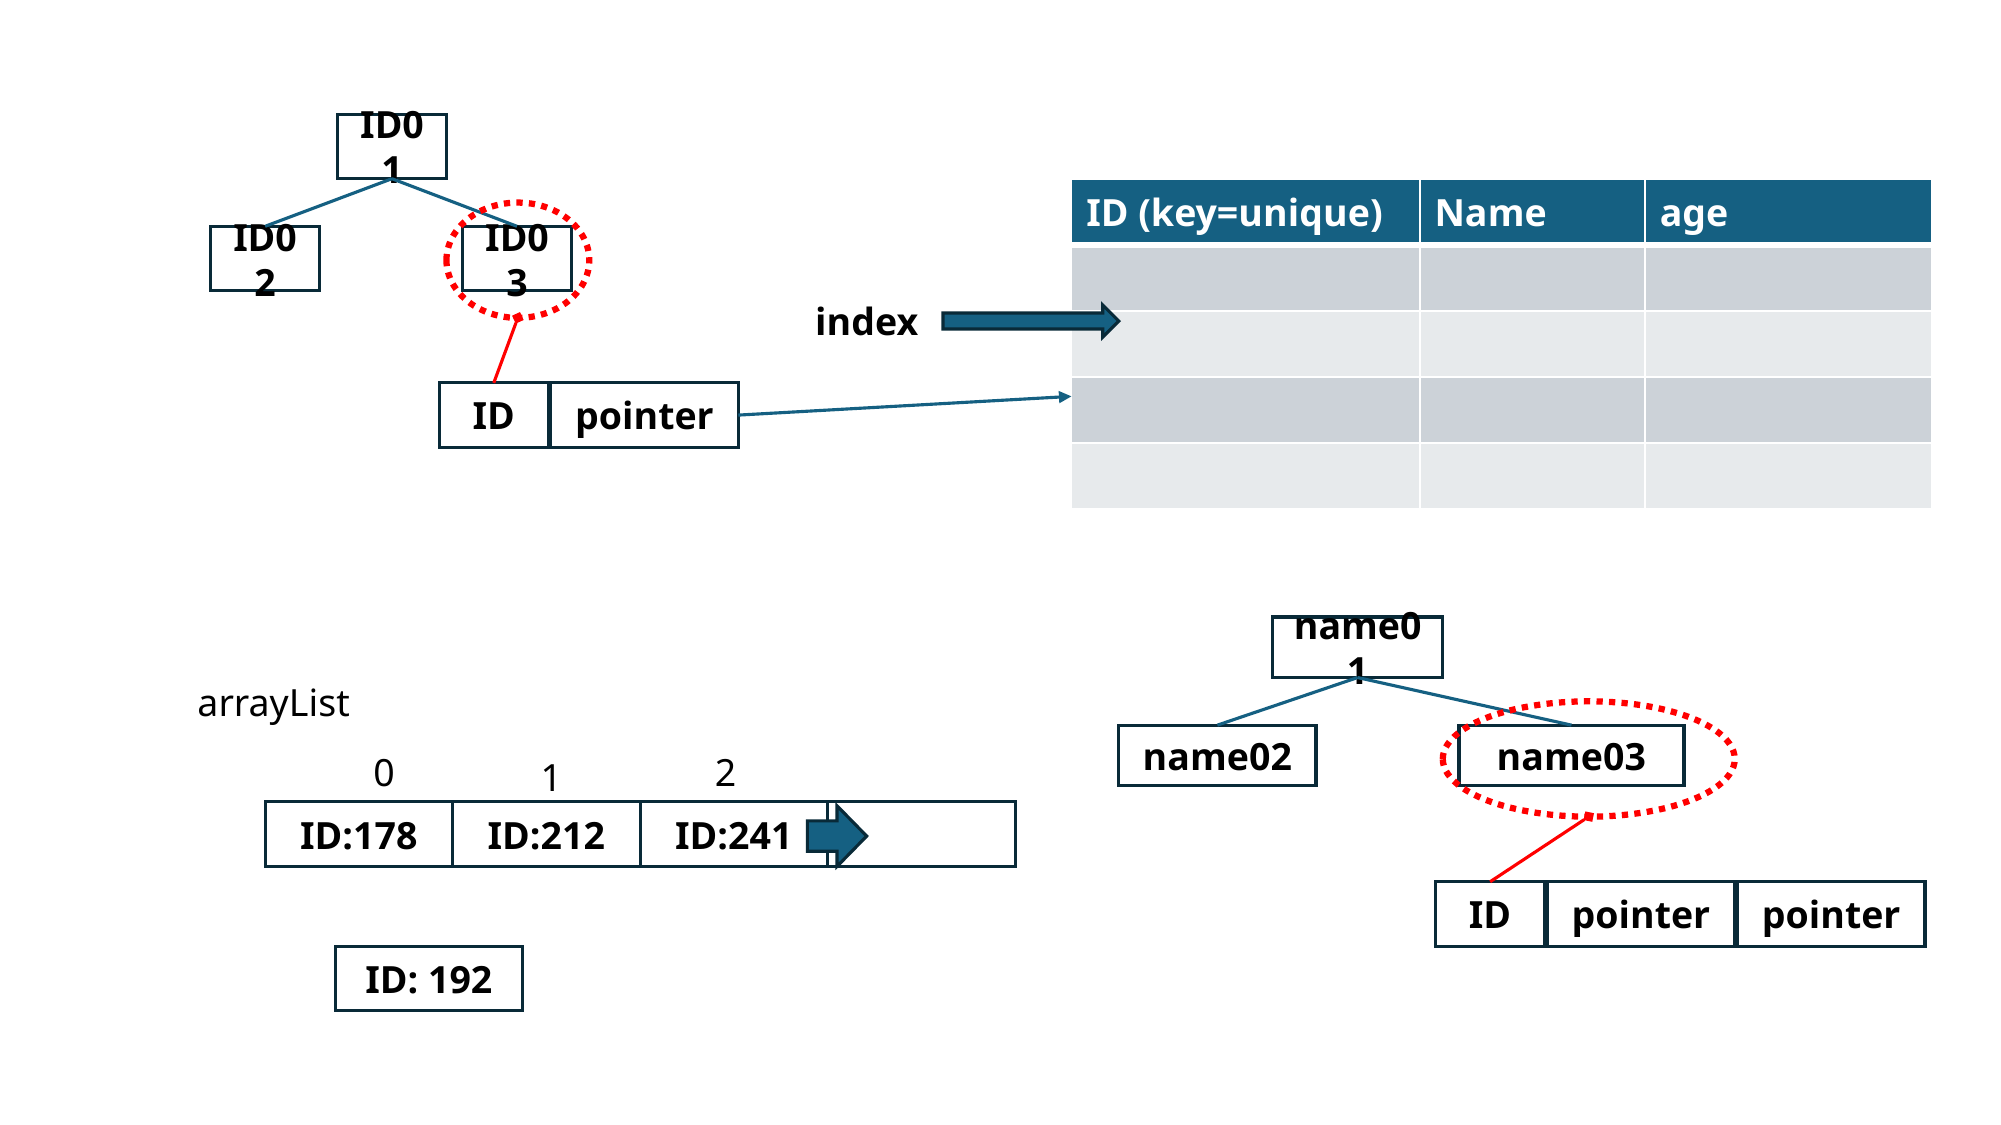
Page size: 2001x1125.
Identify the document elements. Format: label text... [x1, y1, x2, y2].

table_cell [1646, 312, 1931, 376]
text_box 2 [700, 741, 752, 802]
table_cell [1072, 248, 1419, 310]
table_header Name [1421, 180, 1644, 242]
table_cell [1421, 444, 1644, 508]
text_box pointer [1736, 880, 1927, 948]
text_box [444, 200, 591, 320]
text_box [391, 178, 518, 227]
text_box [737, 395, 1072, 416]
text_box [1357, 677, 1572, 726]
table_cell [1646, 378, 1931, 442]
text_box [941, 301, 1122, 341]
text_box 1 [525, 746, 577, 807]
table_cell [1421, 248, 1644, 310]
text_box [1435, 881, 1736, 947]
table_cell [1646, 248, 1931, 310]
text_box ID:178 [264, 800, 451, 868]
text_box name01 [1271, 615, 1444, 677]
table_header ID (key=unique) [1072, 180, 1419, 242]
table_cell [1072, 312, 1419, 376]
text_box 0 [358, 741, 410, 802]
text_box ID01 [336, 113, 448, 178]
text_box [805, 801, 869, 871]
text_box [1216, 677, 1357, 726]
table_cell [1072, 444, 1419, 508]
text_box [826, 800, 1017, 868]
table_cell [1646, 444, 1931, 508]
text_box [438, 382, 739, 448]
text_box index [800, 290, 934, 351]
text_box ID:241 [639, 800, 826, 868]
text_box arrayList [182, 671, 365, 731]
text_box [493, 317, 519, 384]
text_box ID02 [209, 225, 321, 292]
table_cell [1072, 378, 1419, 442]
text_box name02 [1117, 724, 1318, 787]
text_box ID: 192 [334, 945, 524, 1012]
table_header age [1646, 180, 1931, 242]
table_cell [1421, 378, 1644, 442]
text_box [1441, 699, 1737, 819]
table_cell [1421, 312, 1644, 376]
text_box ID:212 [451, 800, 639, 868]
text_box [264, 178, 391, 227]
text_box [1489, 816, 1590, 883]
